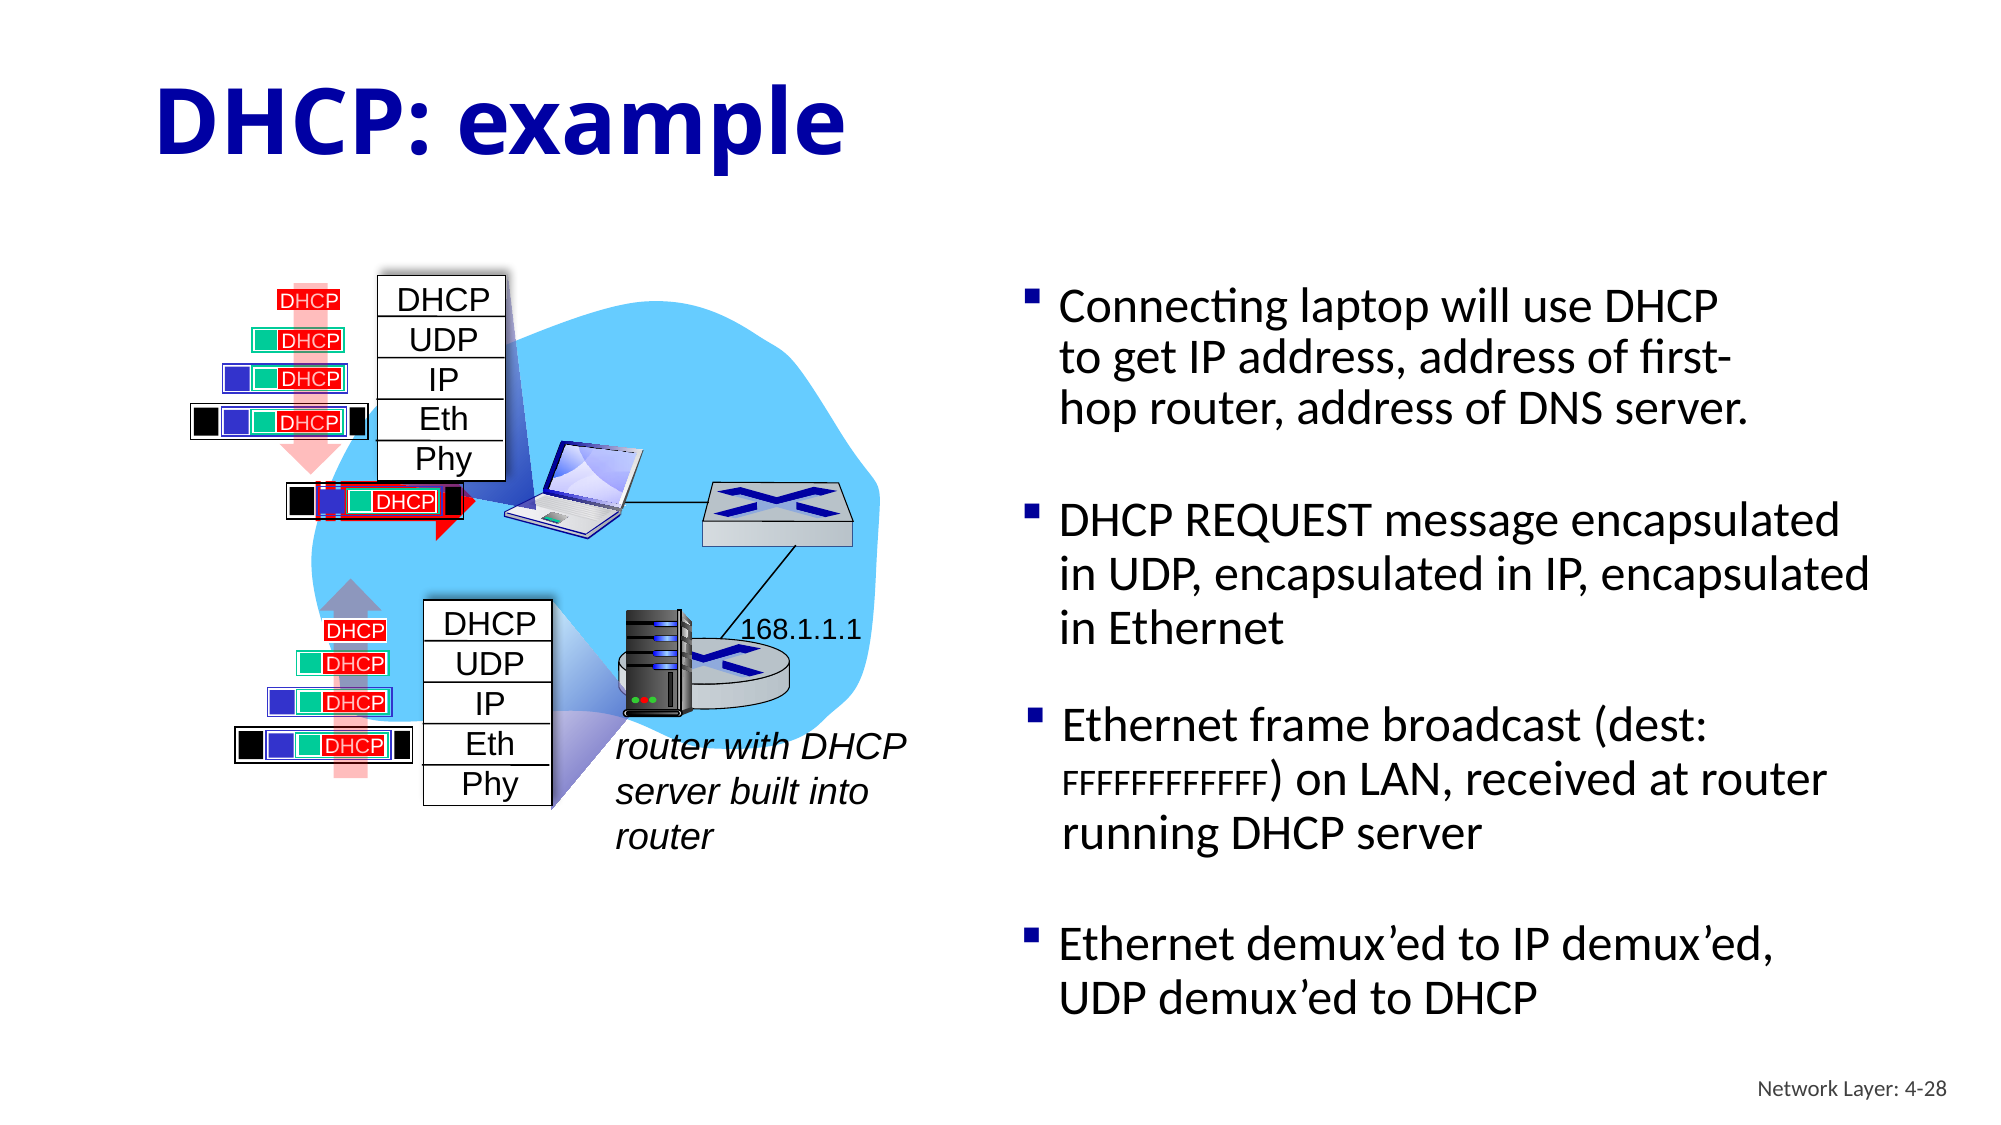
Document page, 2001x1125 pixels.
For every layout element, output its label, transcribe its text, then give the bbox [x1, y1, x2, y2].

text_box [435, 522, 455, 542]
text_box Ethernet frame broadcast (dest: FFFFFFFFFFFF) on LAN, received at router running DHCP server [1008, 690, 1903, 948]
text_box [286, 481, 464, 522]
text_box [190, 283, 368, 475]
text_box Connecting laptop will use DHCP to get IP address, address of first-hop router, address of DNS server. [1005, 274, 1786, 482]
text_box [311, 301, 880, 722]
text_box Ethernet demux’ed to IP demux’ed, UDP demux’ed to DHCP [1005, 909, 1872, 1122]
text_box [235, 578, 413, 779]
text_box router with DHCP server built into router [600, 714, 931, 865]
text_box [311, 610, 401, 651]
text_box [421, 594, 638, 811]
slide_number Network Layer: 4-28 [1512, 1056, 1963, 1117]
title DHCP: example [137, 51, 1863, 198]
text_box 168.1.1.1 [725, 602, 898, 688]
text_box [702, 482, 854, 547]
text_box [623, 610, 693, 717]
text_box DHCP REQUEST message encapsulated in UDP, encapsulated in IP, encapsulated in Ethernet [1005, 486, 1893, 701]
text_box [375, 270, 536, 511]
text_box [693, 638, 790, 709]
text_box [503, 440, 644, 542]
